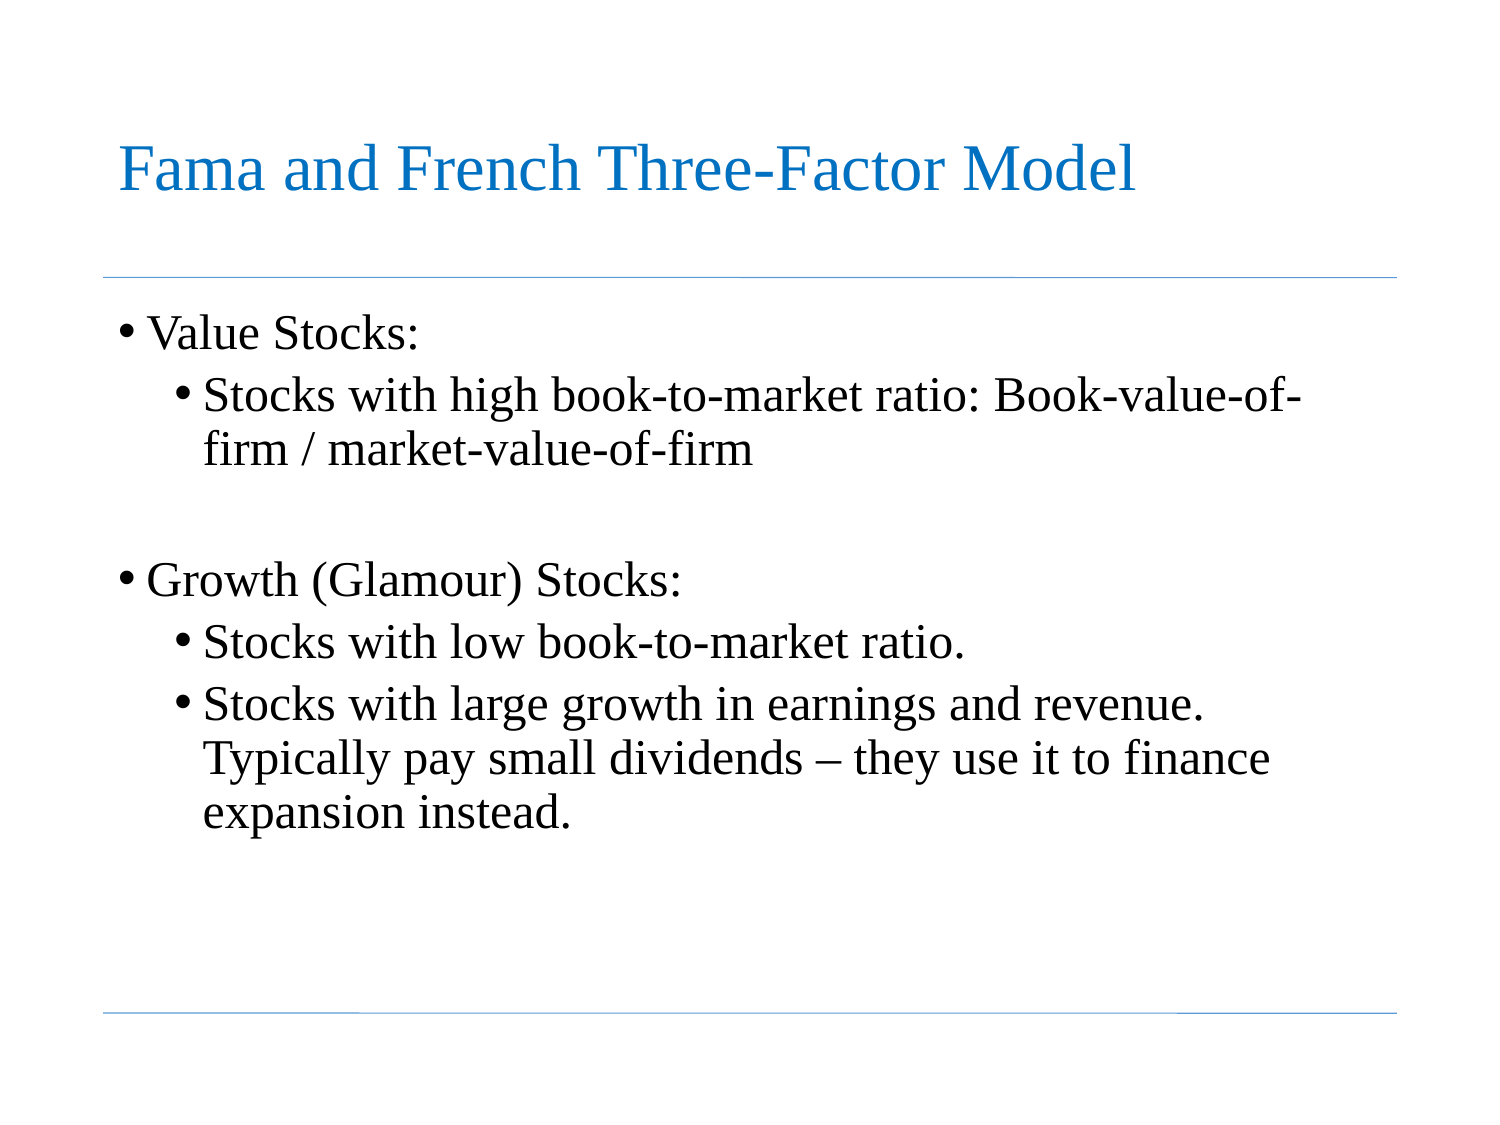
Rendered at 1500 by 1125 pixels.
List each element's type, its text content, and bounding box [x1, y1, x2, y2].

title Fama and French Three-Factor Model [103, 59, 1397, 278]
list Value Stocks: Stocks with high book-to-market ratio: Book-value-of-firm / market-value-of-firm Growth (Glamour) Stocks: Stocks with low book-to-market ratio. Stocks with large growth in earnings and revenue. Typically pay small dividends – they use it to finance expansion instead. [103, 298, 1397, 1013]
